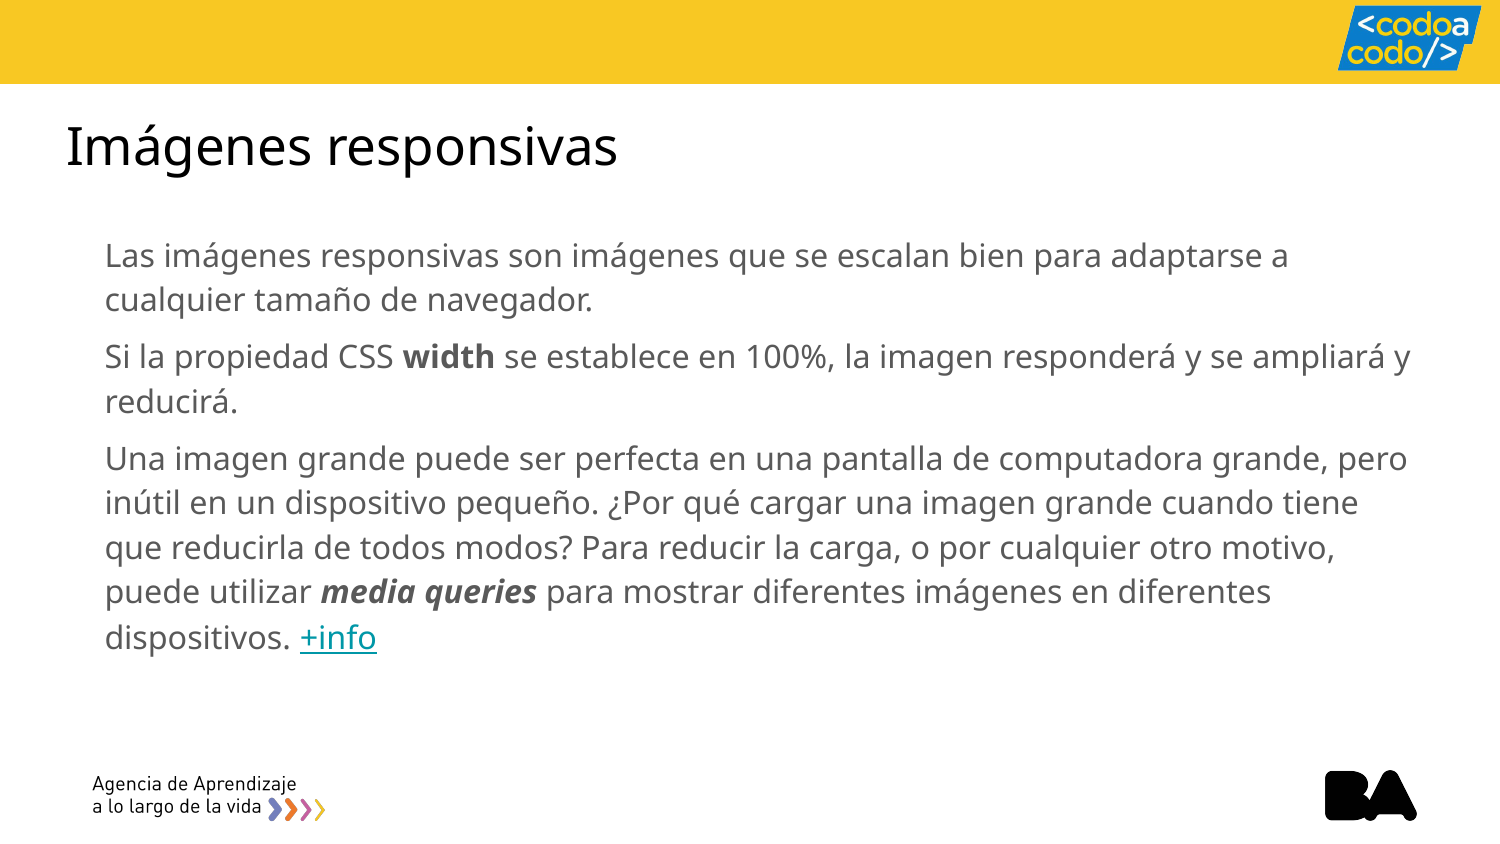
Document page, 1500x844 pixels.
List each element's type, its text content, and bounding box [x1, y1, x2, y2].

picture [1337, 5, 1482, 71]
picture [1325, 770, 1417, 821]
title Imágenes responsivas [51, 98, 1446, 192]
list Las imágenes responsivas son imágenes que se escalan bien para adaptarse a cualquier tamaño de navegador. Si la propiedad CSS width se establece en 100%, la imagen responderá y se ampliará y reducirá. Una imagen grande puede ser perfecta en una pantalla de computadora grande, pero inútil en un dispositivo pequeño. ¿Por qué cargar una imagen grande cuando tiene que reducirla de todos modos? Para reducir la carga, o por cualquier otro motivo, puede utilizar media queries para mostrar diferentes imágenes en diferentes dispositivos. +info [70, 214, 1430, 759]
picture [70, 759, 344, 835]
